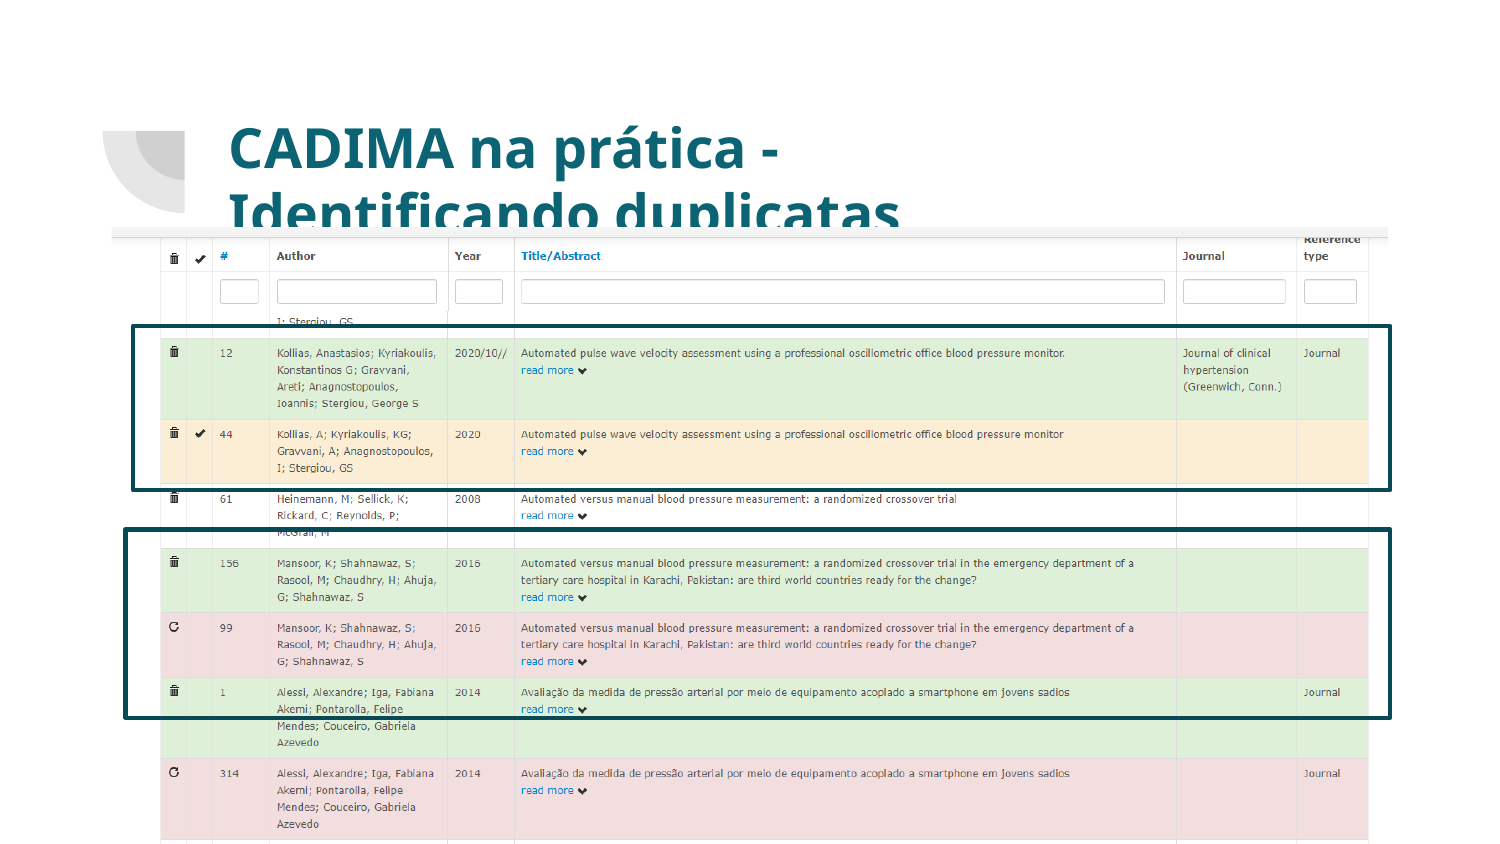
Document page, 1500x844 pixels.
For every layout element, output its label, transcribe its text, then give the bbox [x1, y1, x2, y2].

picture [111, 227, 1389, 844]
title CADIMA na prática - Identificando duplicatas [213, 98, 1368, 226]
